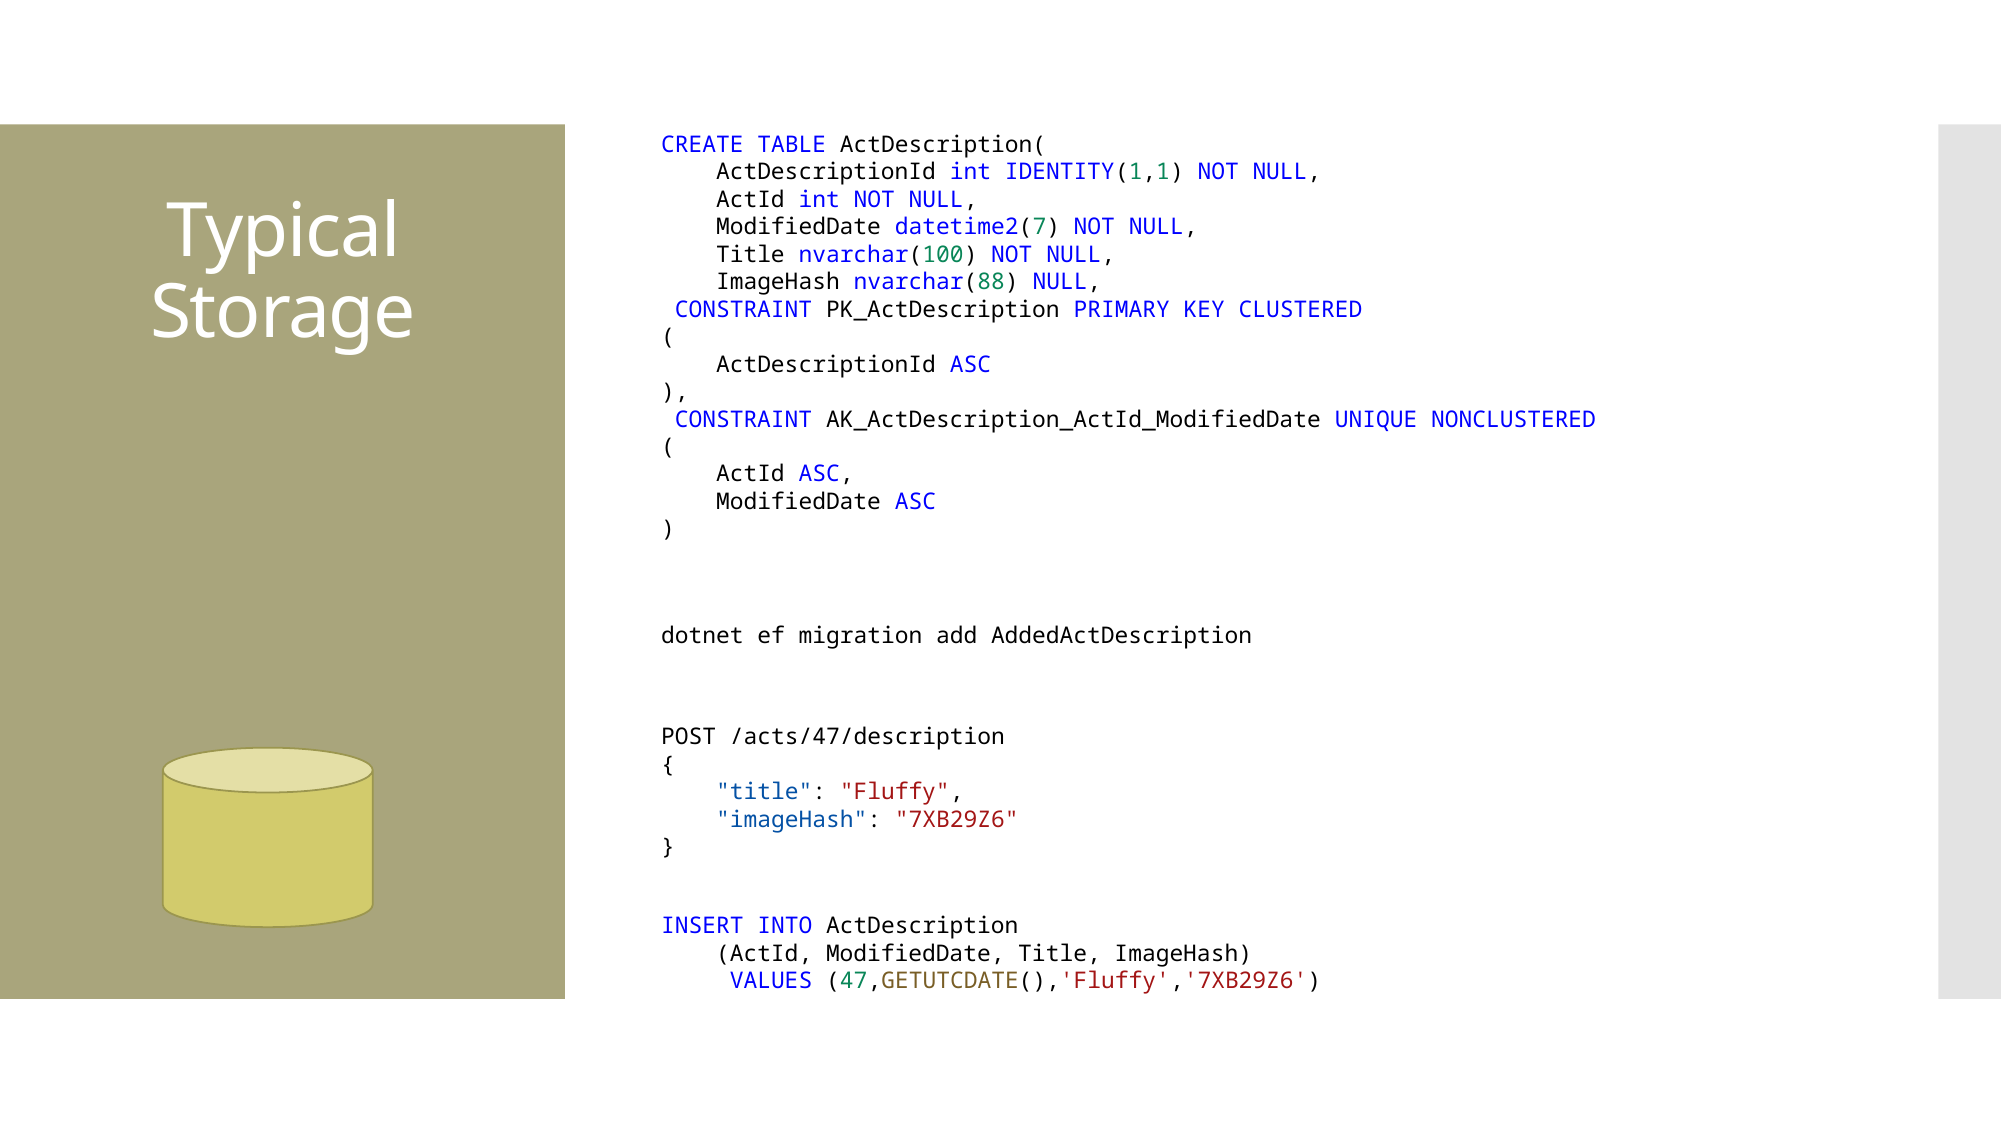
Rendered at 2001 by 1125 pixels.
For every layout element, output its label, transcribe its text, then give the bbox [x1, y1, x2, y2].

text_box INSERT INTO ActDescription (ActId, ModifiedDate, Title, ImageHash) VALUES (47,GETUTCDATE(),'Fluffy','7XB29Z6') [646, 903, 1647, 1001]
text_box dotnet ef migration add AddedActDescription [646, 612, 1456, 655]
title Typical Storage [41, 184, 525, 940]
text_box POST /acts/47/description { "title": "Fluffy", "imageHash": "7XB29Z6" } [646, 714, 1085, 867]
text_box CREATE TABLE ActDescription( ActDescriptionId int IDENTITY(1,1) NOT NULL, ActId int NOT NULL, ModifiedDate datetime2(7) NOT NULL, Title nvarchar(100) NOT NULL, ImageHash nvarchar(88) NULL, CONSTRAINT PK_ActDescription PRIMARY KEY CLUSTERED ( ActDescriptionId ASC ), CONSTRAINT AK_ActDescription_ActId_ModifiedDate UNIQUE NONCLUSTERED ( ActId ASC, ModifiedDate ASC ) [646, 122, 1647, 549]
text_box [161, 746, 374, 929]
